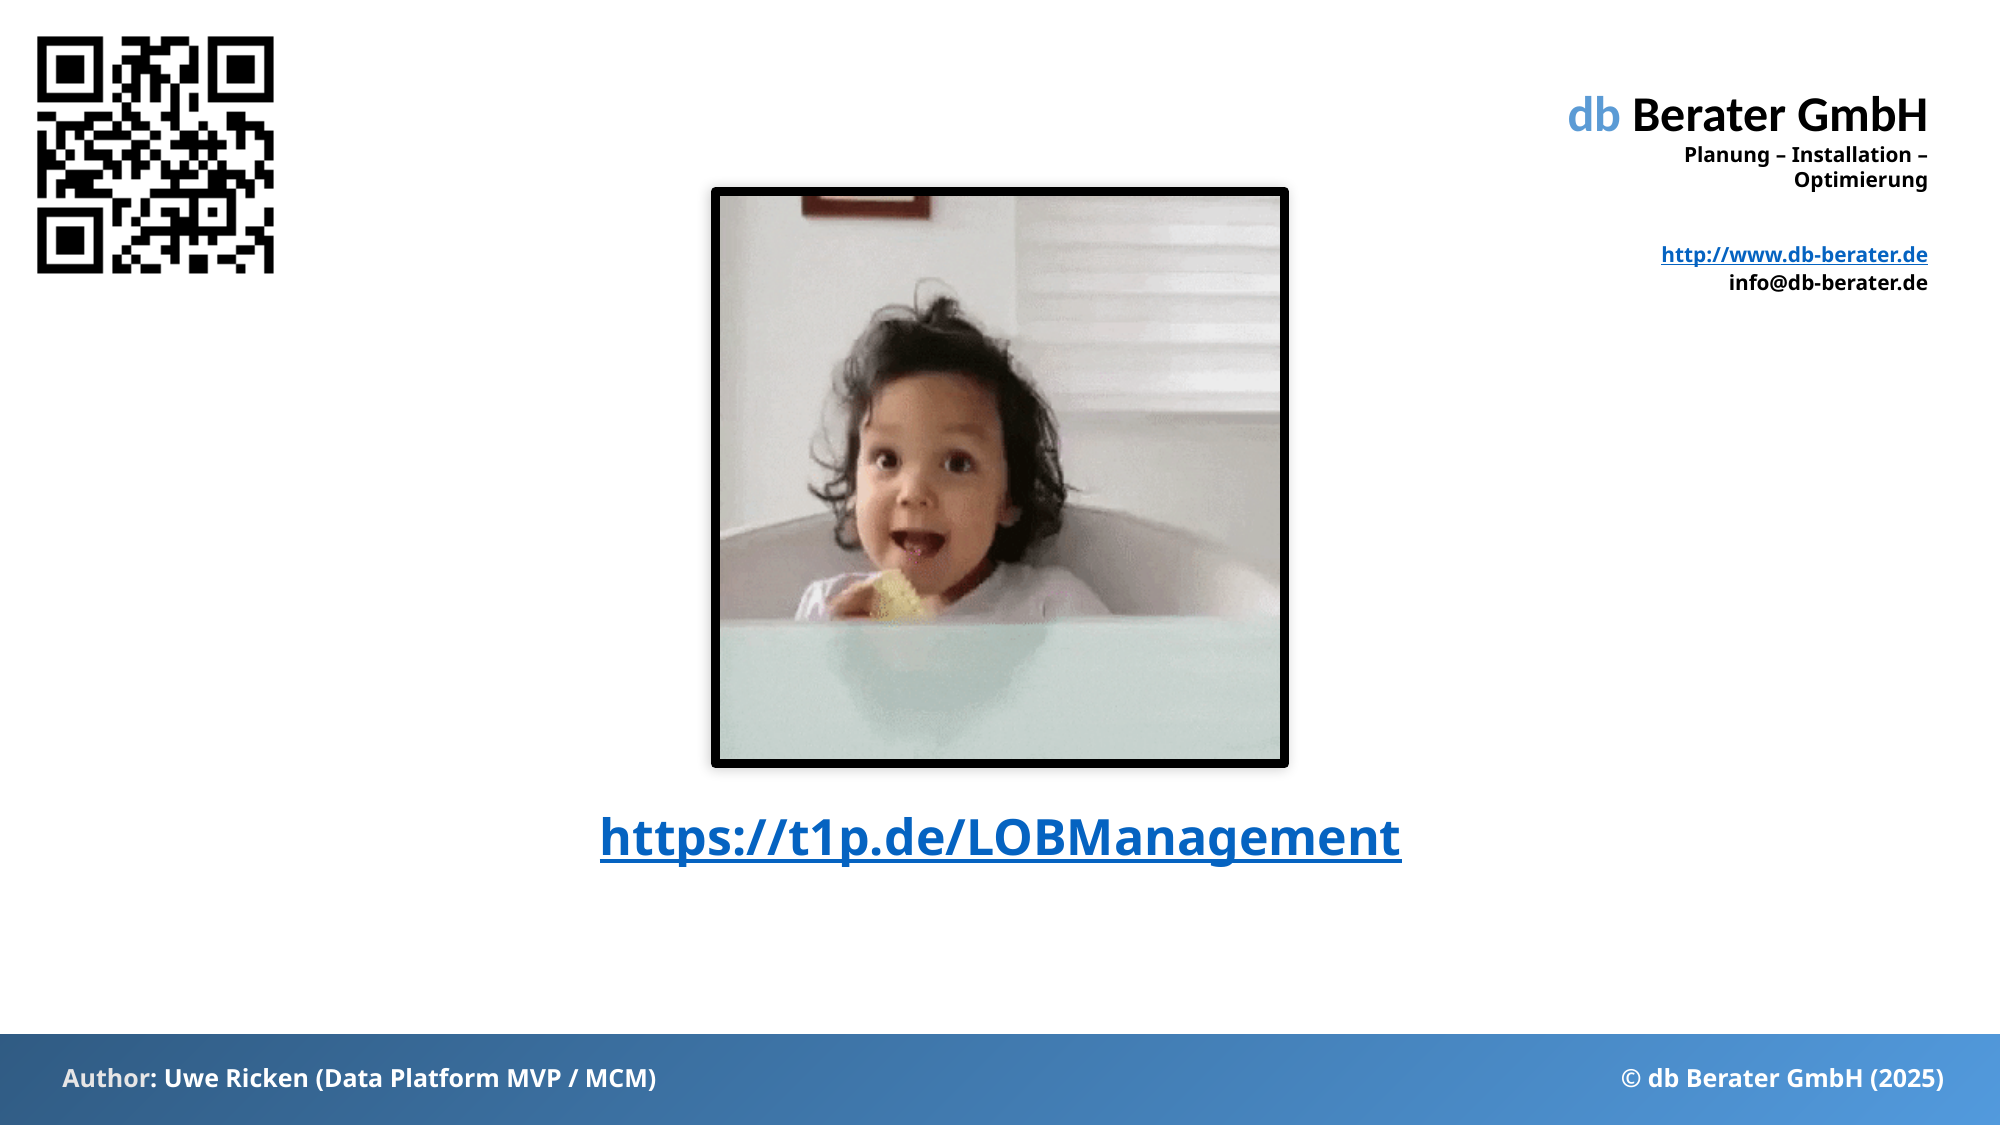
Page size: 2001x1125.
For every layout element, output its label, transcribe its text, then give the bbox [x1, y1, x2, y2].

picture [720, 196, 1280, 759]
picture [0, 0, 313, 313]
text_box https://t1p.de/LOBManagement [56, 798, 1945, 921]
